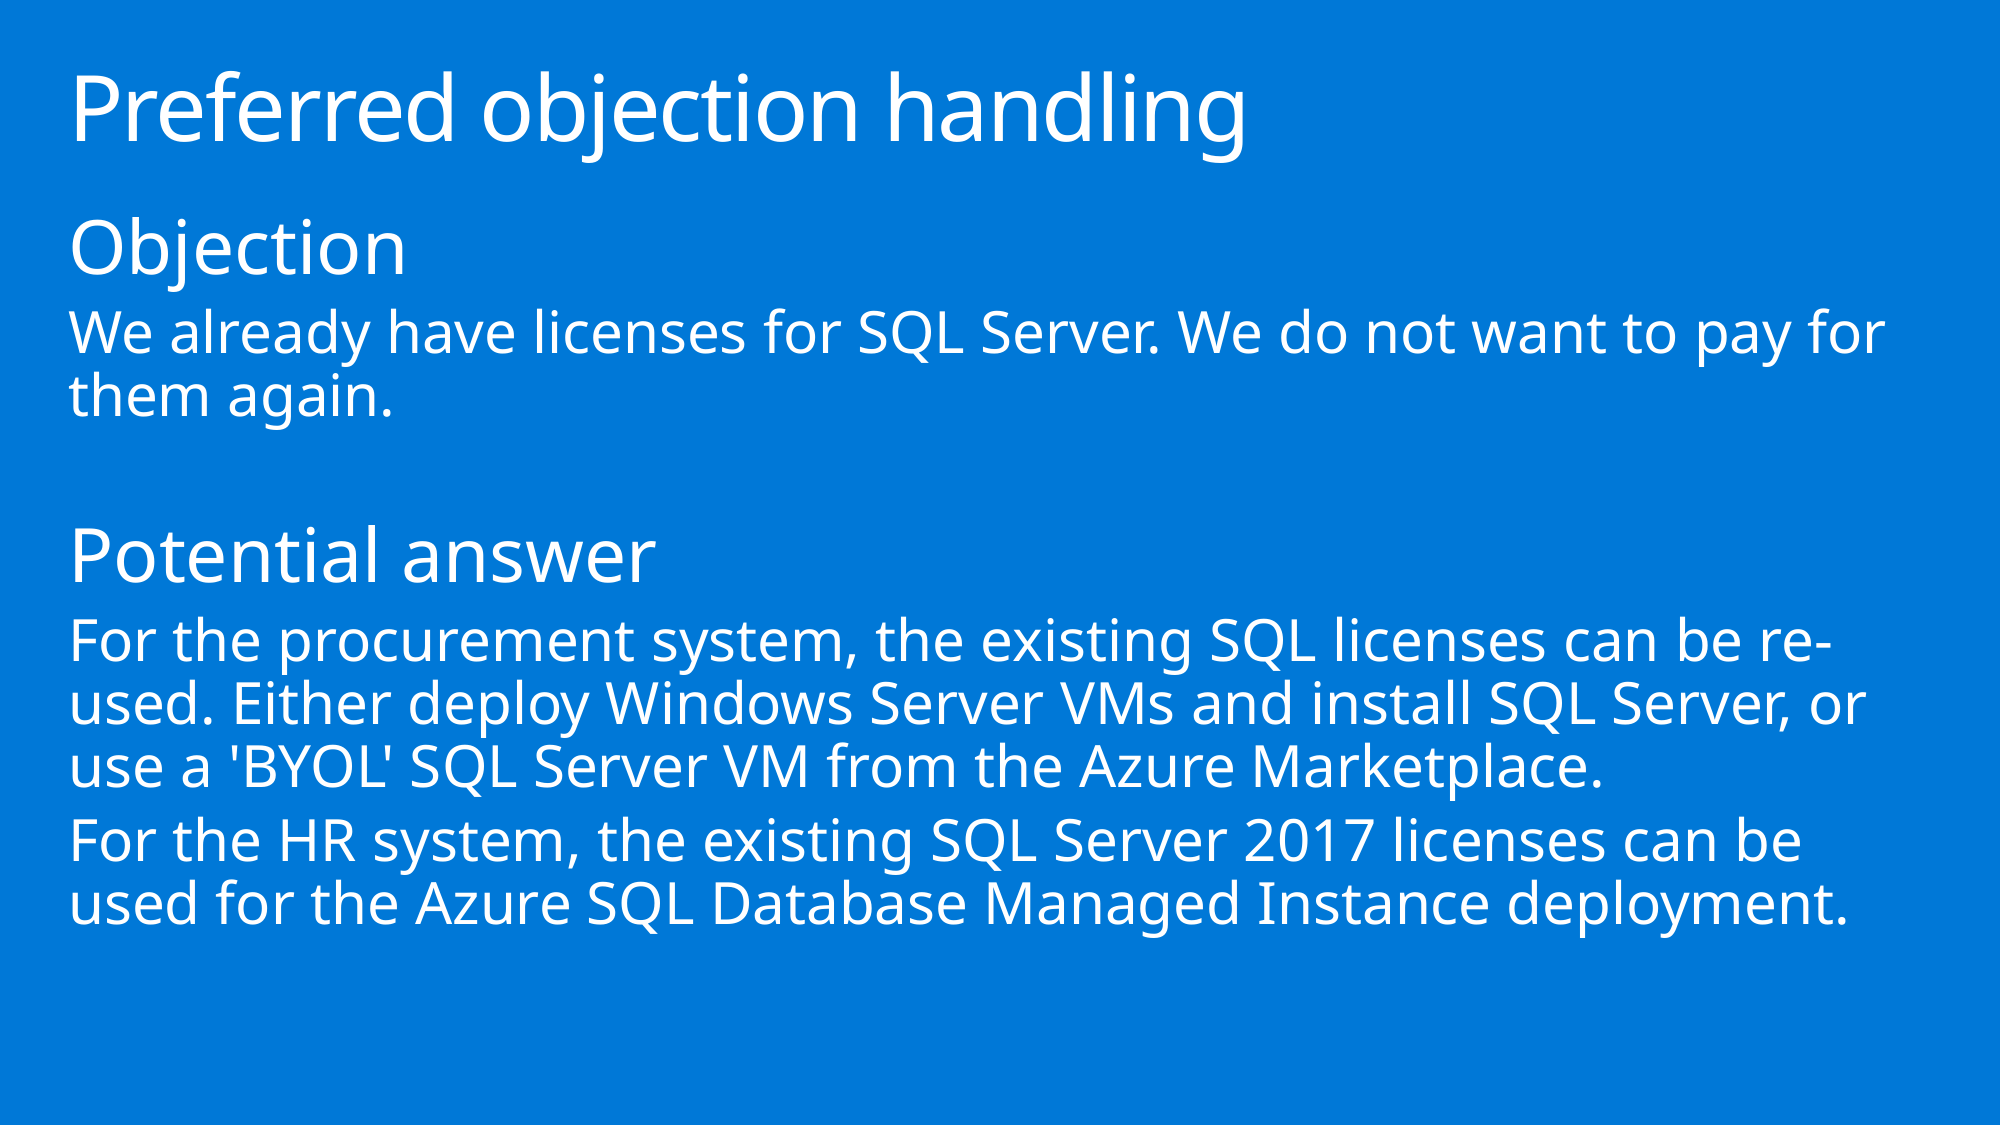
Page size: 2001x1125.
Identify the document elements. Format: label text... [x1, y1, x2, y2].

list Objection We already have licenses for SQL Server. We do not want to pay for them again. Potential answer For the procurement system, the existing SQL licenses can be re-used. Either deploy Windows Server VMs and install SQL Server, or use a 'BYOL' SQL Server VM from the Azure Marketplace. For the HR system, the existing SQL Server 2017 licenses can be used for the Azure SQL Database Managed Instance deployment. [44, 195, 1956, 973]
title Preferred objection handling [44, 47, 1957, 196]
